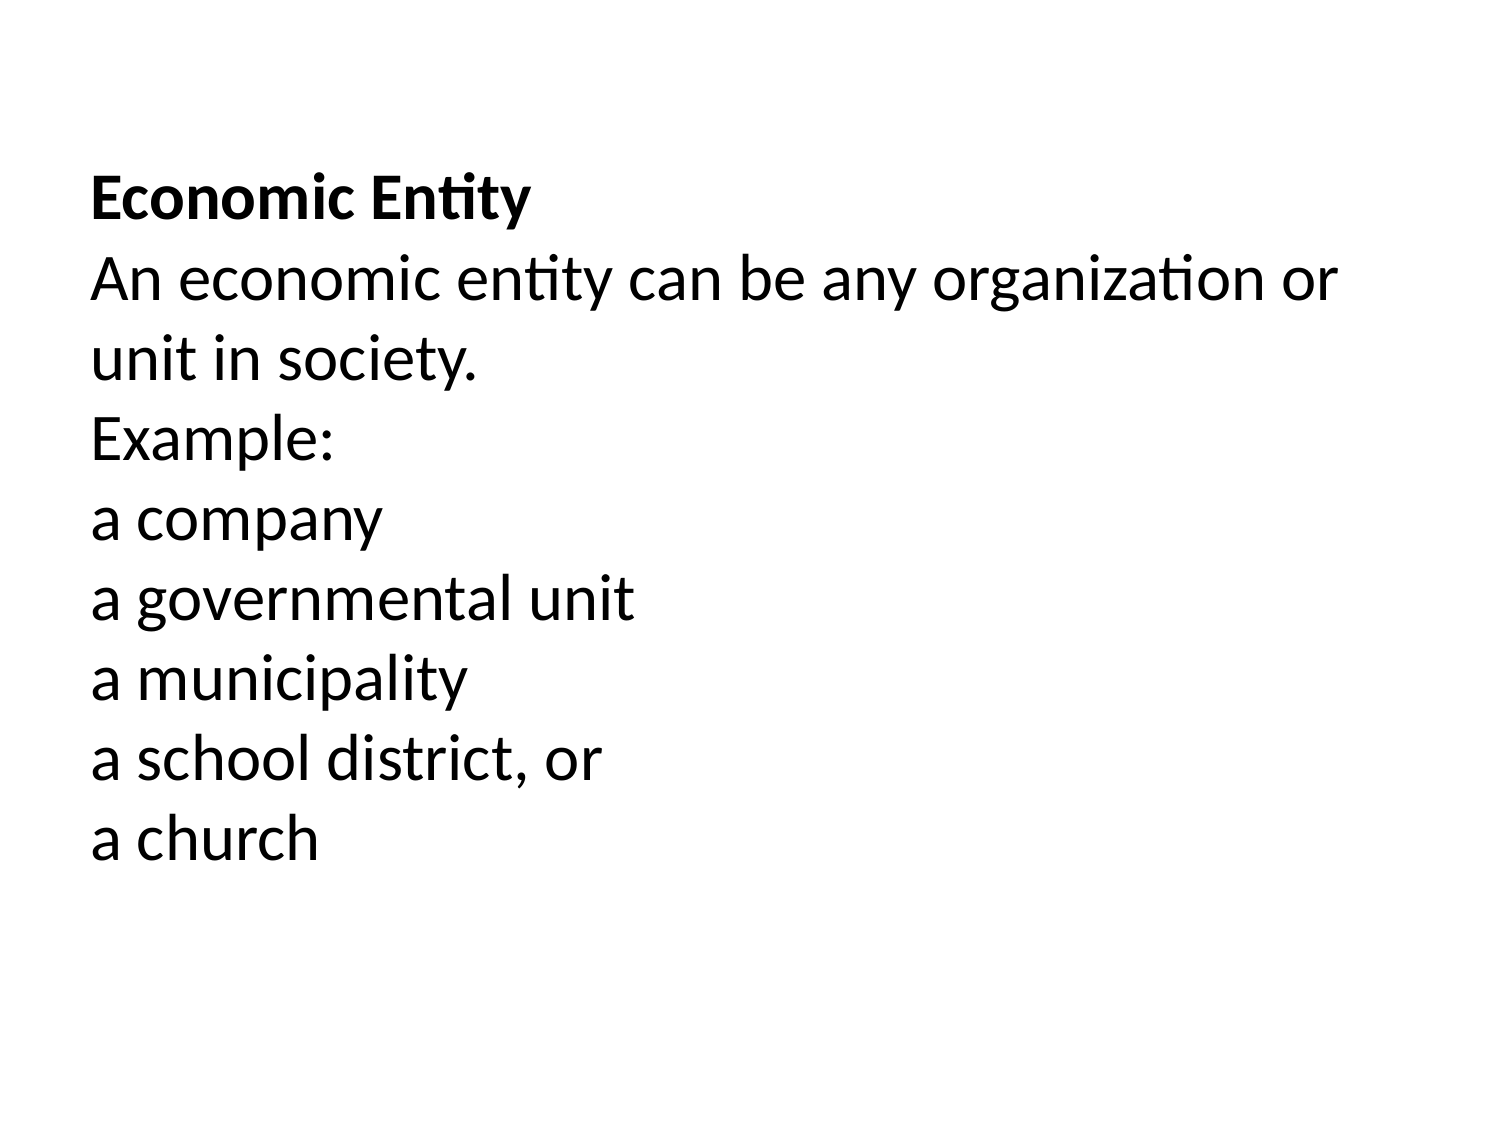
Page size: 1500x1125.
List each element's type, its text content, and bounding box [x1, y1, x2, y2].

title Economic Entity An economic entity can be any organization or unit in society. Example: a company a governmental unit a municipality a school district, or a church [75, 45, 1425, 1063]
